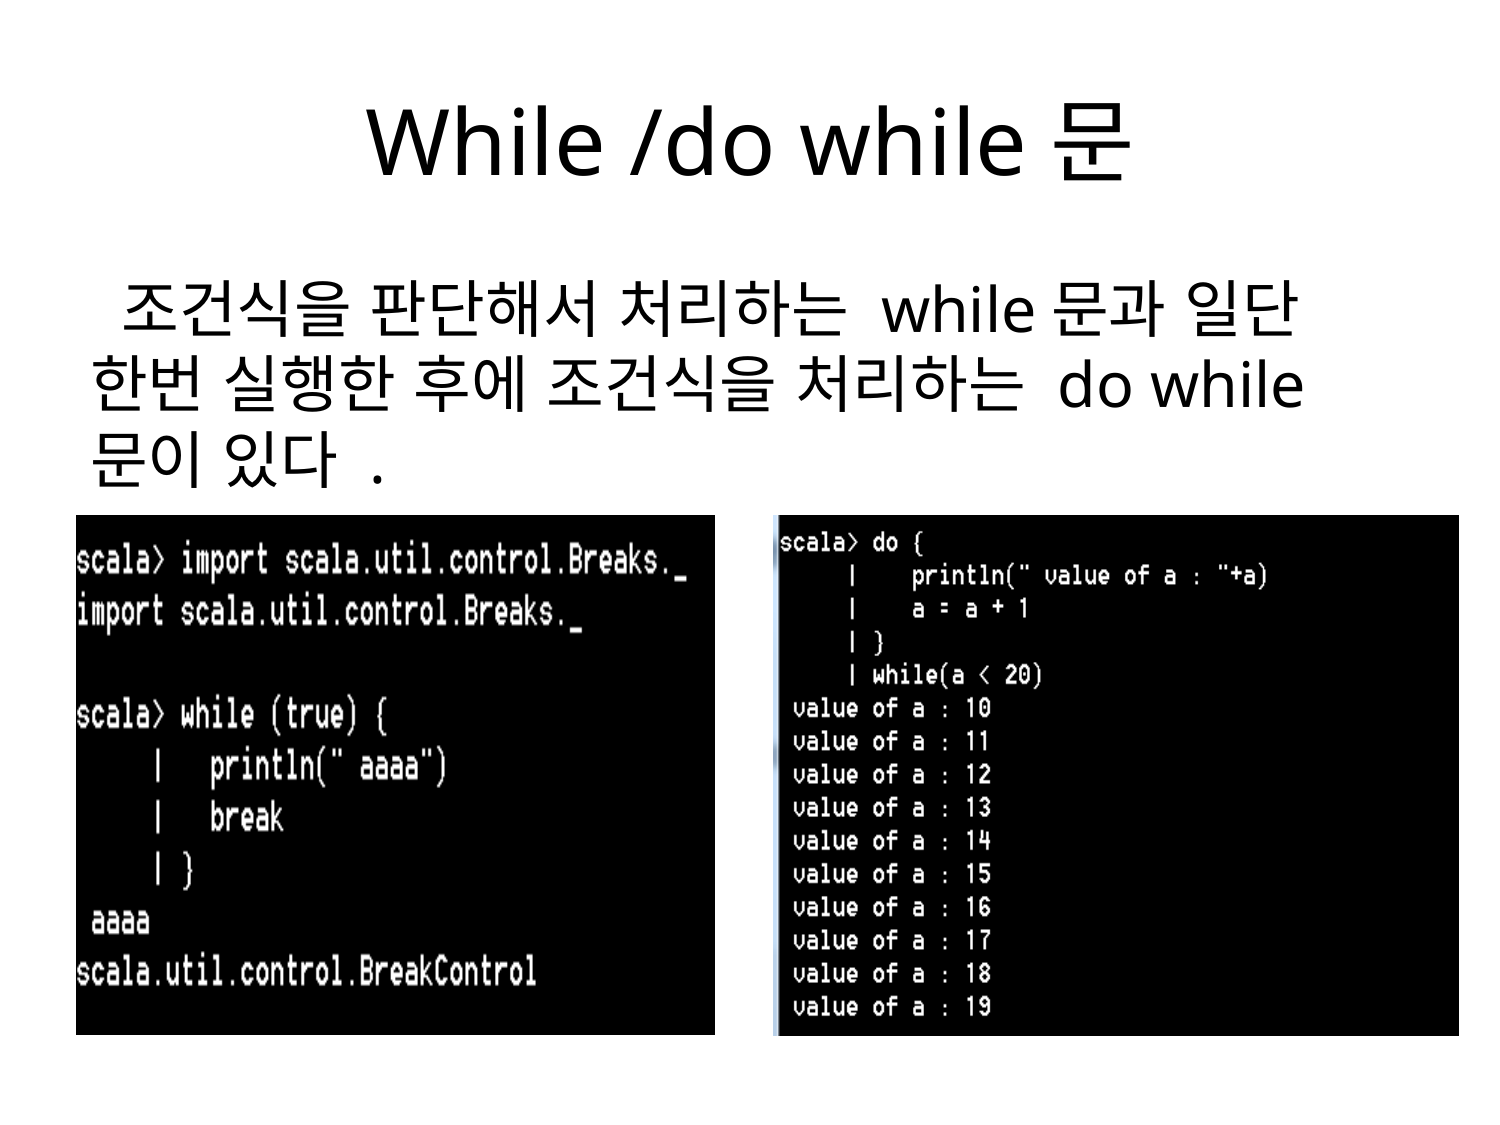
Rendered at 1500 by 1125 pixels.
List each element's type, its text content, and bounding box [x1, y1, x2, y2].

picture [76, 514, 715, 1036]
list 조건식을 판단해서 처리하는 while문과 일단 한번 실행한 후에 조건식을 처리하는 do while 문이 있다 . [75, 262, 1400, 504]
picture [773, 514, 1459, 1036]
title While /do while문 [75, 45, 1425, 233]
